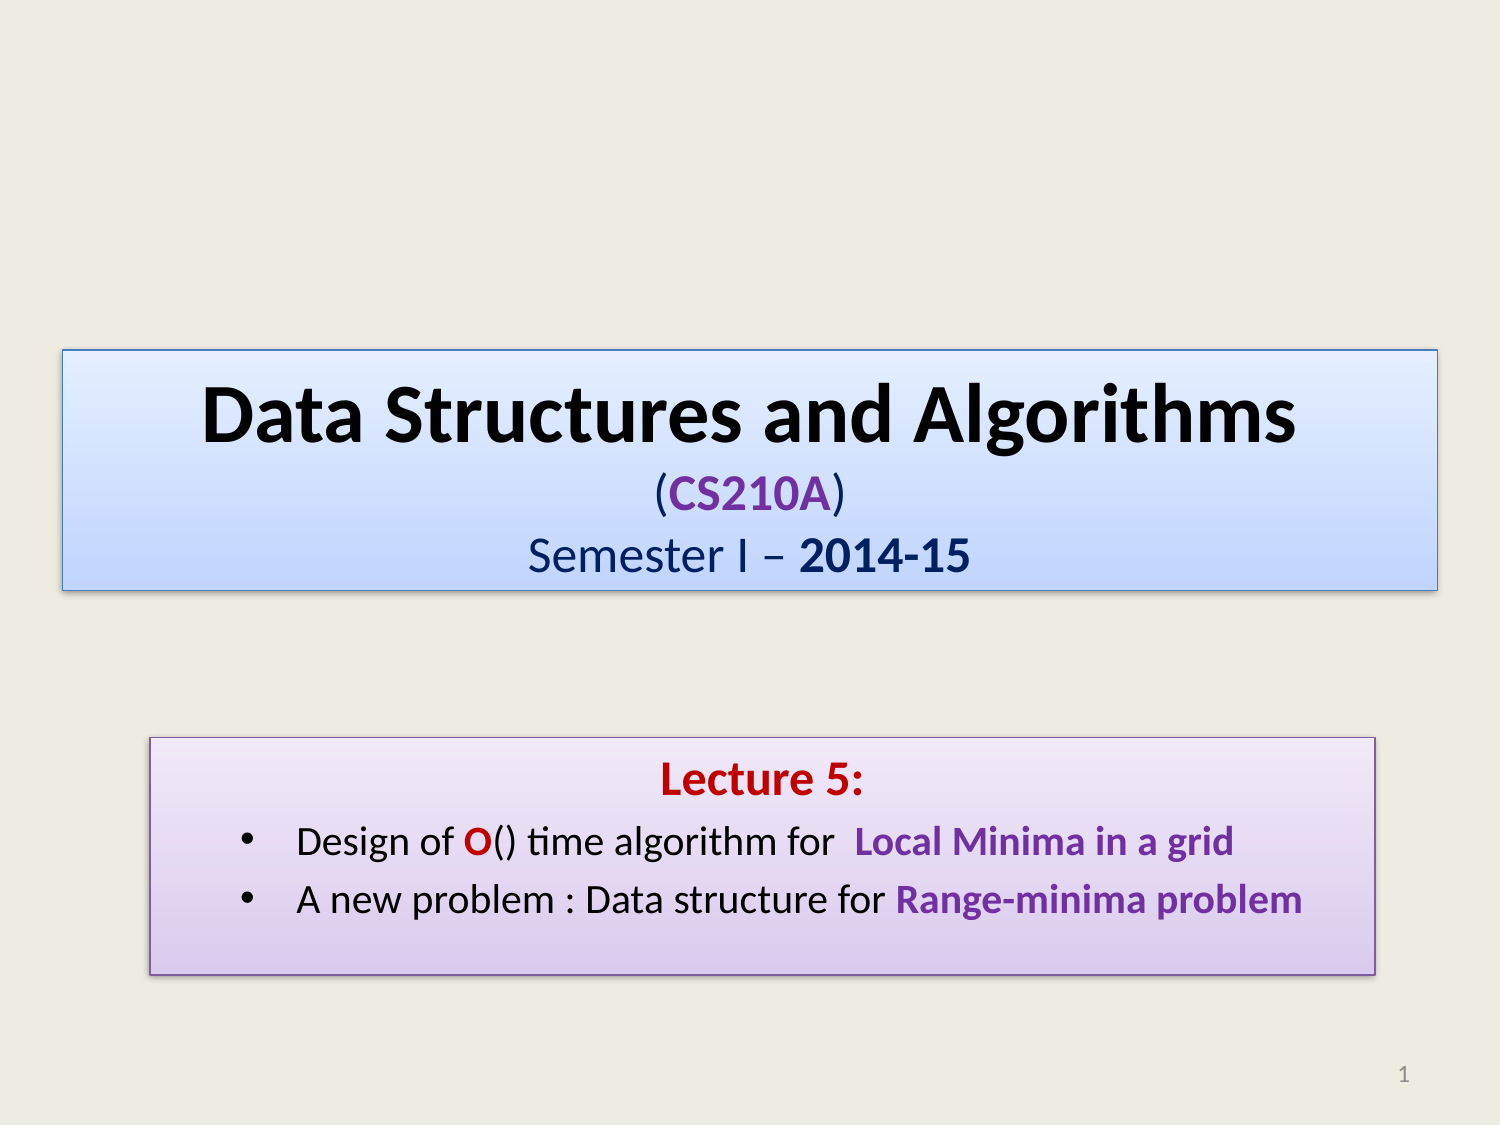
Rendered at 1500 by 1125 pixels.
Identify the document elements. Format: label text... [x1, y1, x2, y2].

title Data Structures and Algorithms (CS210A) Semester I – 2014-15 [62, 349, 1438, 591]
slide_number 1 [1074, 1042, 1425, 1103]
